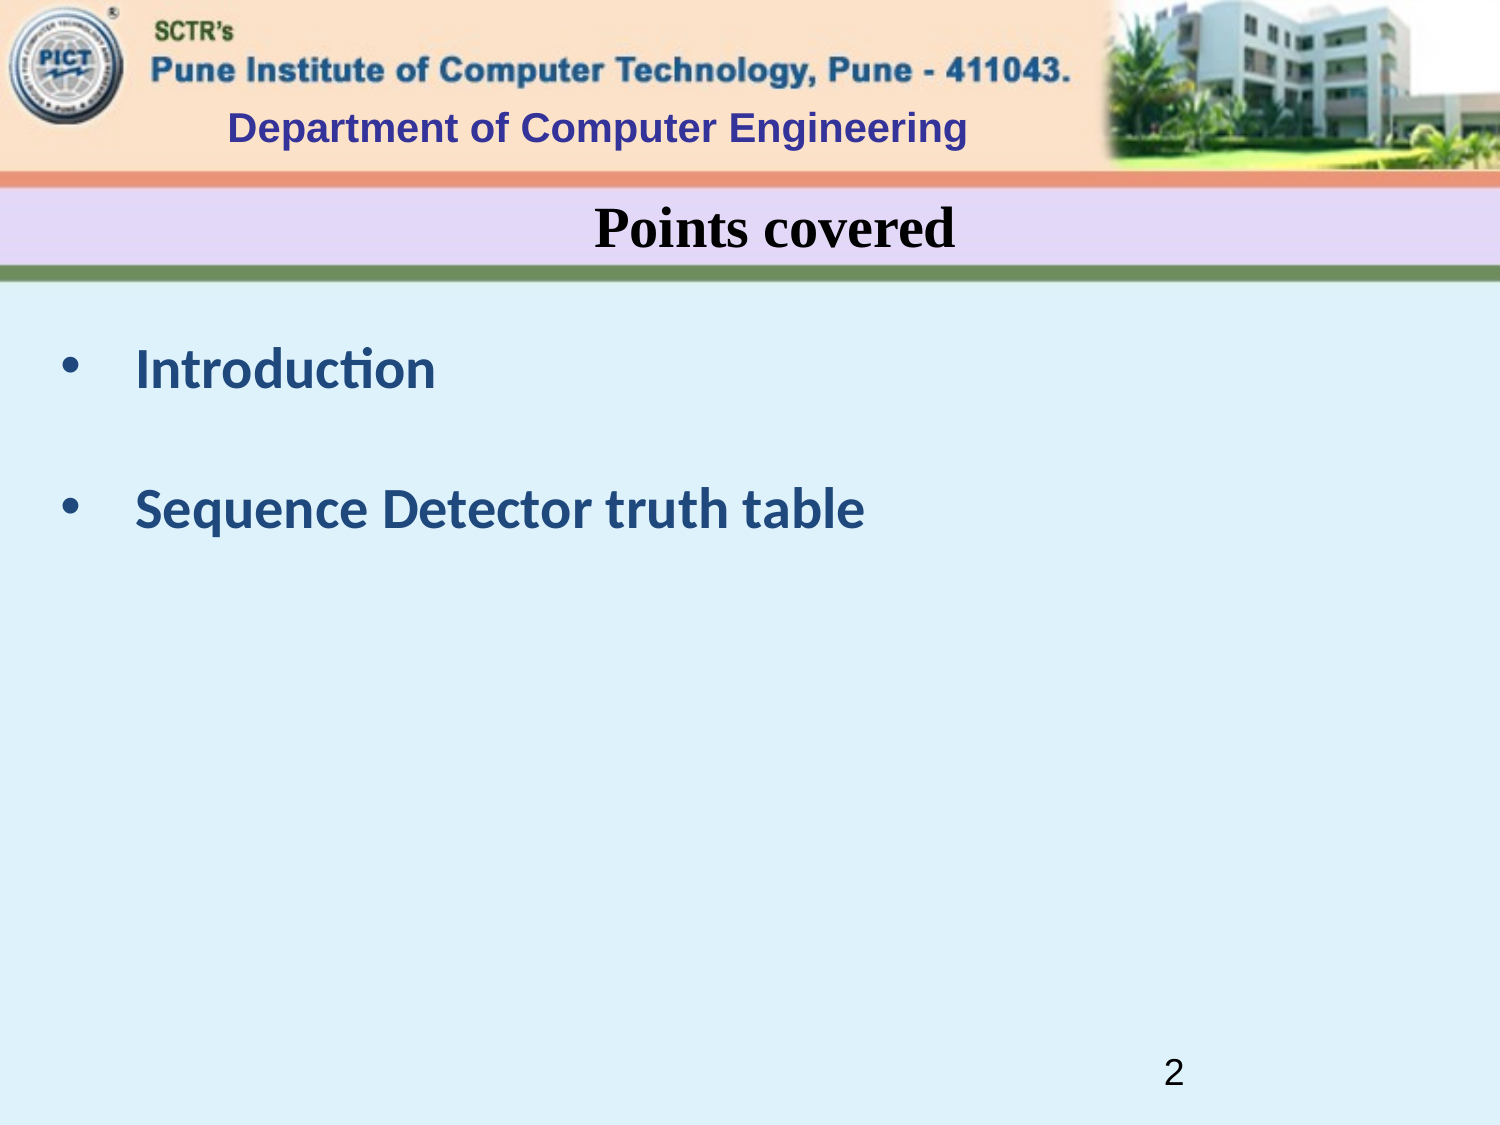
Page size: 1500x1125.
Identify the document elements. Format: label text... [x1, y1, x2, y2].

text_box Introduction Sequence Detector truth table [60, 327, 1449, 960]
picture [0, 0, 1500, 1125]
title Points covered [174, 187, 971, 327]
text_box 2 [1157, 1048, 1192, 1093]
text_box Department of Computer Engineering [225, 98, 972, 151]
